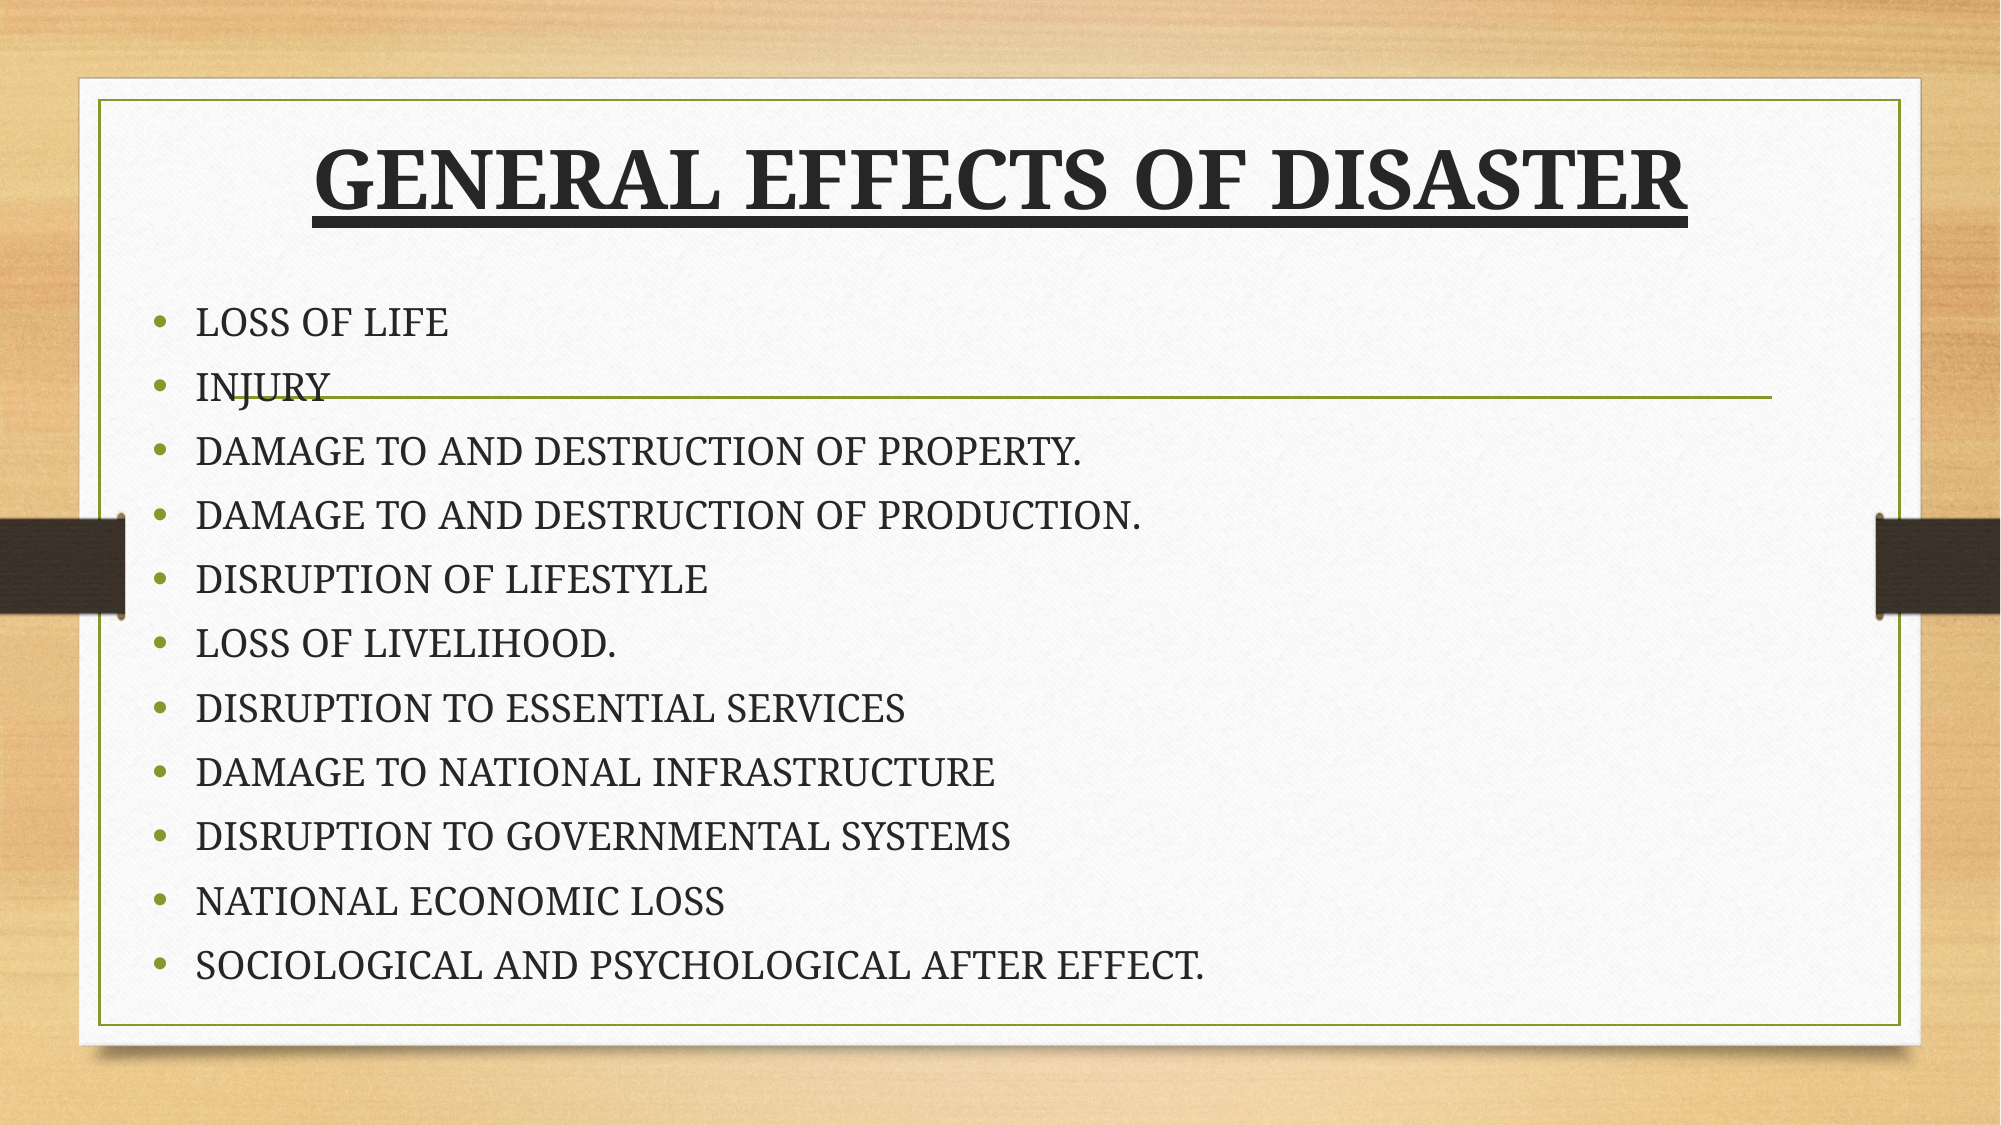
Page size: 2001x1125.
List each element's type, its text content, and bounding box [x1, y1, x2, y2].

list LOSS OF LIFE INJURY DAMAGE TO AND DESTRUCTION OF PROPERTY. DAMAGE TO AND DESTRUCTION OF PRODUCTION. DISRUPTION OF LIFESTYLE LOSS OF LIVELIHOOD. DISRUPTION TO ESSENTIAL SERVICES DAMAGE TO NATIONAL INFRASTRUCTURE DISRUPTION TO GOVERNMENTAL SYSTEMS NATIONAL ECONOMIC LOSS SOCIOLOGICAL AND PSYCHOLOGICAL AFTER EFFECT. [137, 226, 1863, 1004]
picture [0, 0, 2001, 1125]
title GENERAL EFFECTS OF DISASTER [212, 119, 1788, 226]
